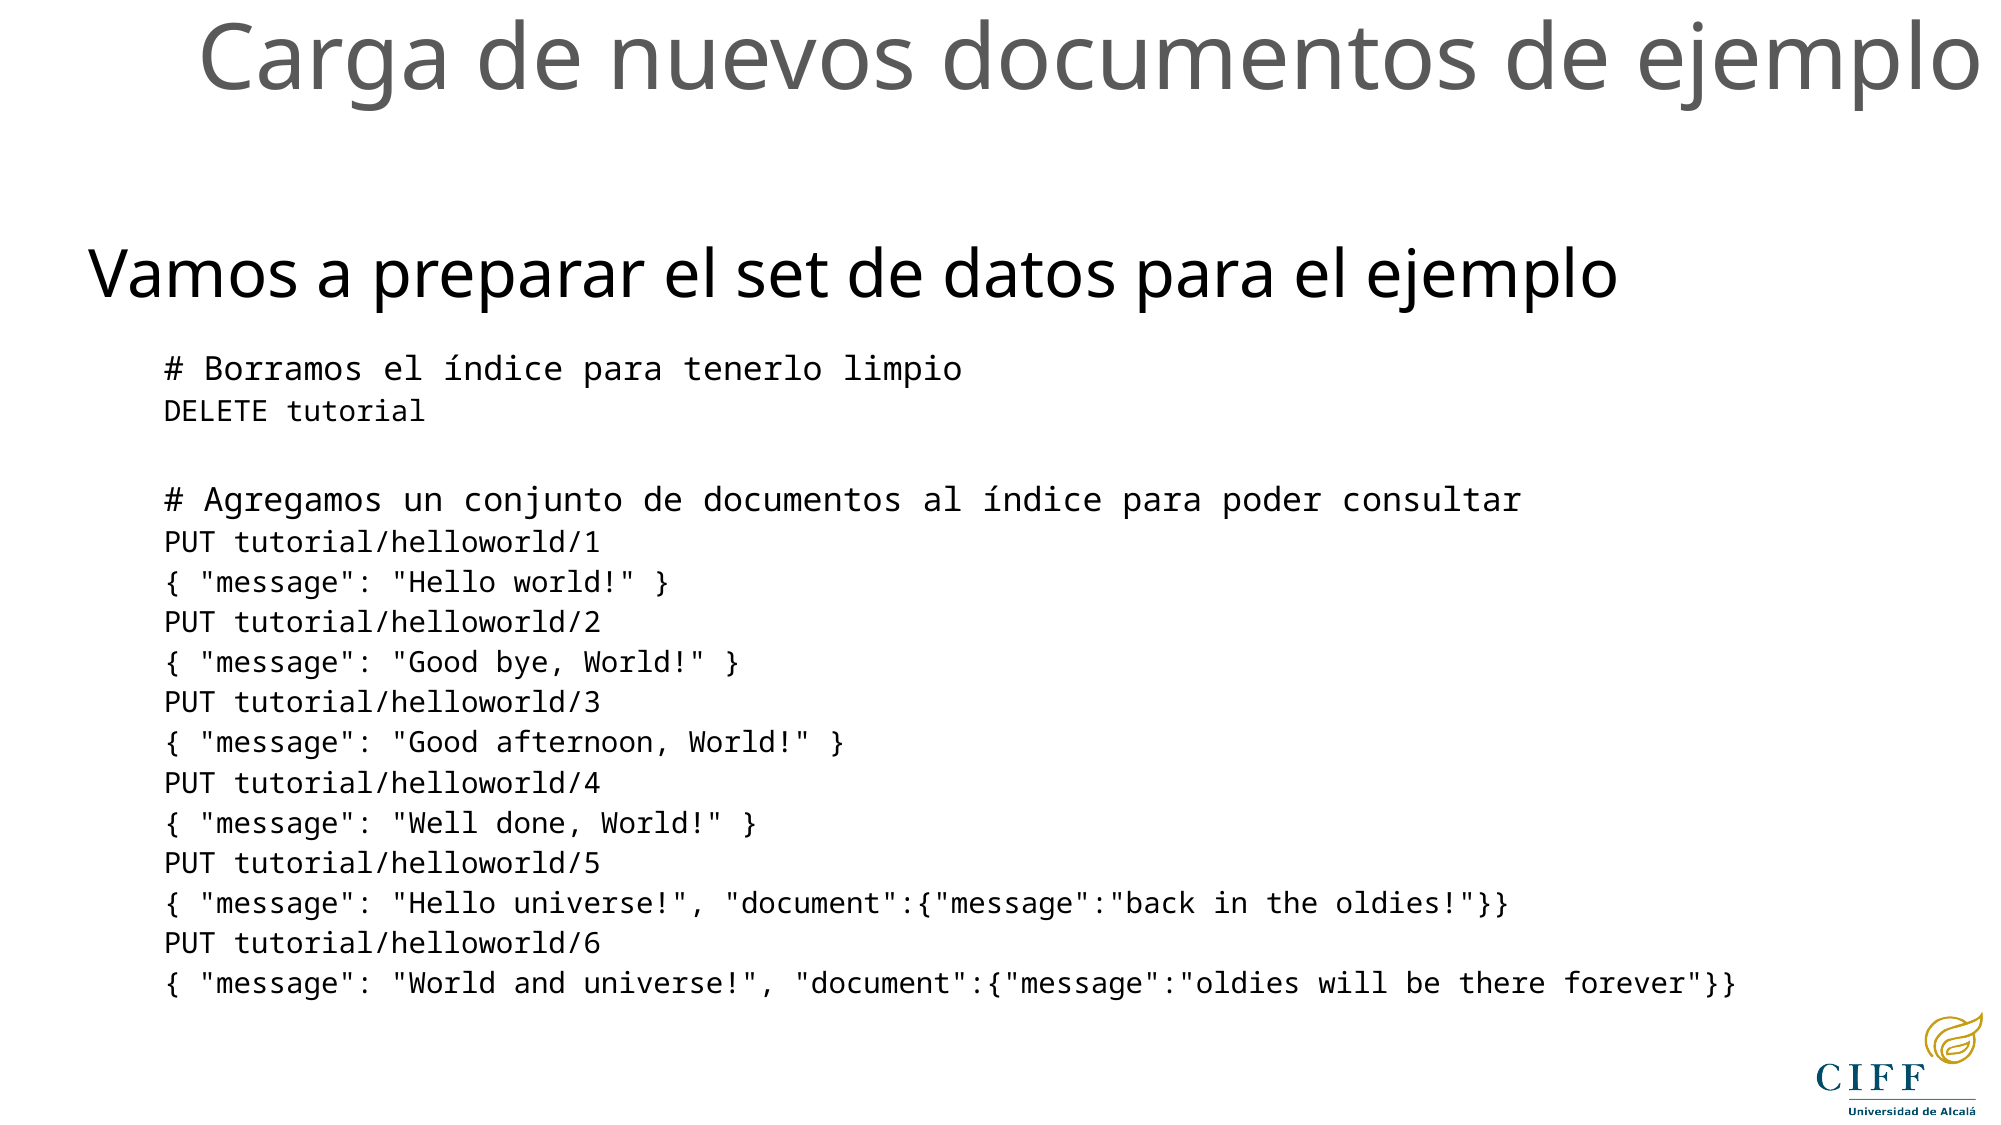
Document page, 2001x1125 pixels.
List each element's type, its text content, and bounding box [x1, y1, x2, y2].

list Vamos a preparar el set de datos para el ejemplo # Borramos el índice para tenerlo limpio DELETE tutorial # Agregamos un conjunto de documentos al índice para poder consultar PUT tutorial/helloworld/1 { "message": "Hello world!" } PUT tutorial/helloworld/2 { "message": "Good bye, World!" } PUT tutorial/helloworld/3 { "message": "Good afternoon, World!" } PUT tutorial/helloworld/4 { "message": "Well done, World!" } PUT tutorial/helloworld/5 { "message": "Hello universe!", "document":{"message":"back in the oldies!"}} PUT tutorial/helloworld/6 { "message": "World and universe!", "document":{"message":"oldies will be there forever"}} [73, 172, 1927, 1068]
picture [1789, 990, 2001, 1125]
list Carga de nuevos documentos de ejemplo [0, 0, 2000, 119]
